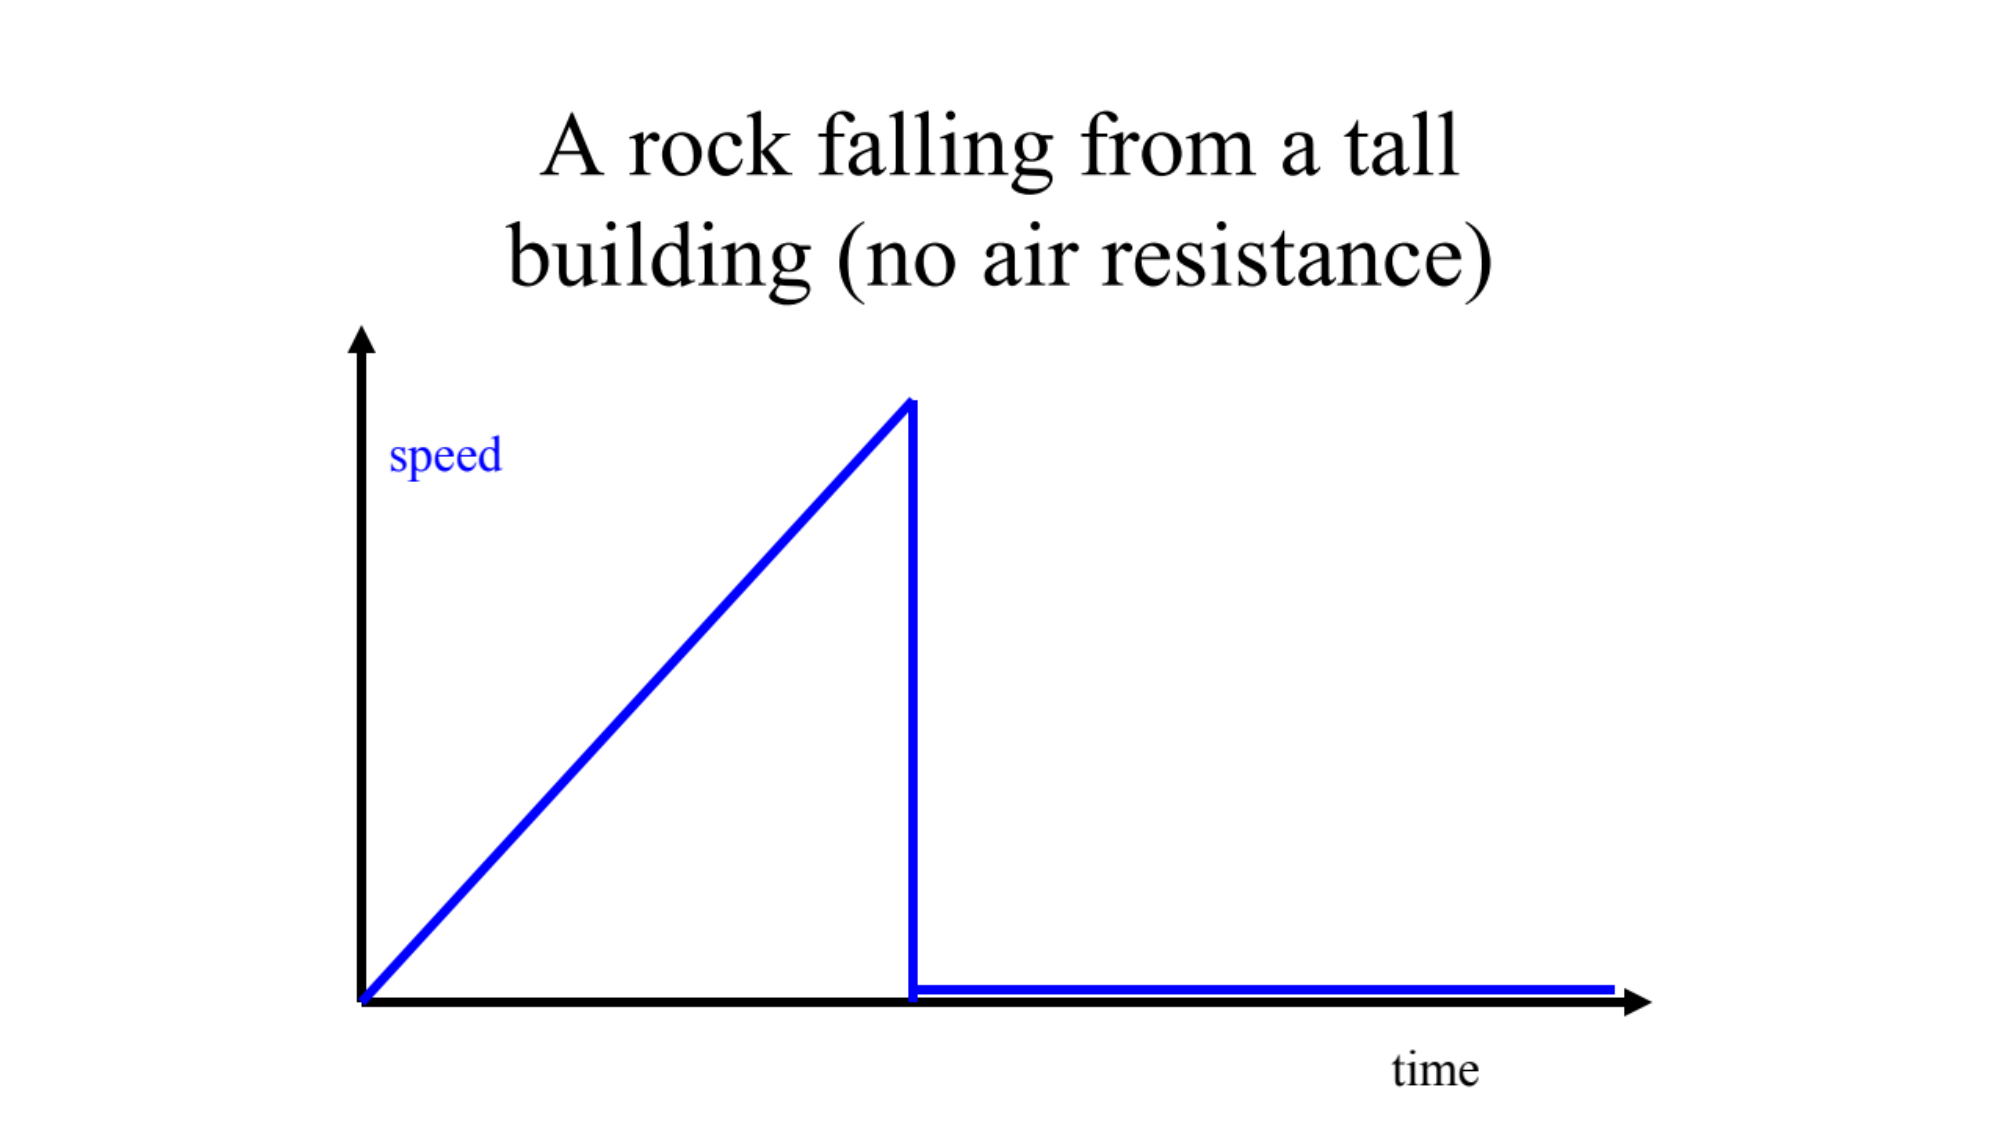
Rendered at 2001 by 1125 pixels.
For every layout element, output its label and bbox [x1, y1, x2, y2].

picture [249, 0, 1750, 1125]
